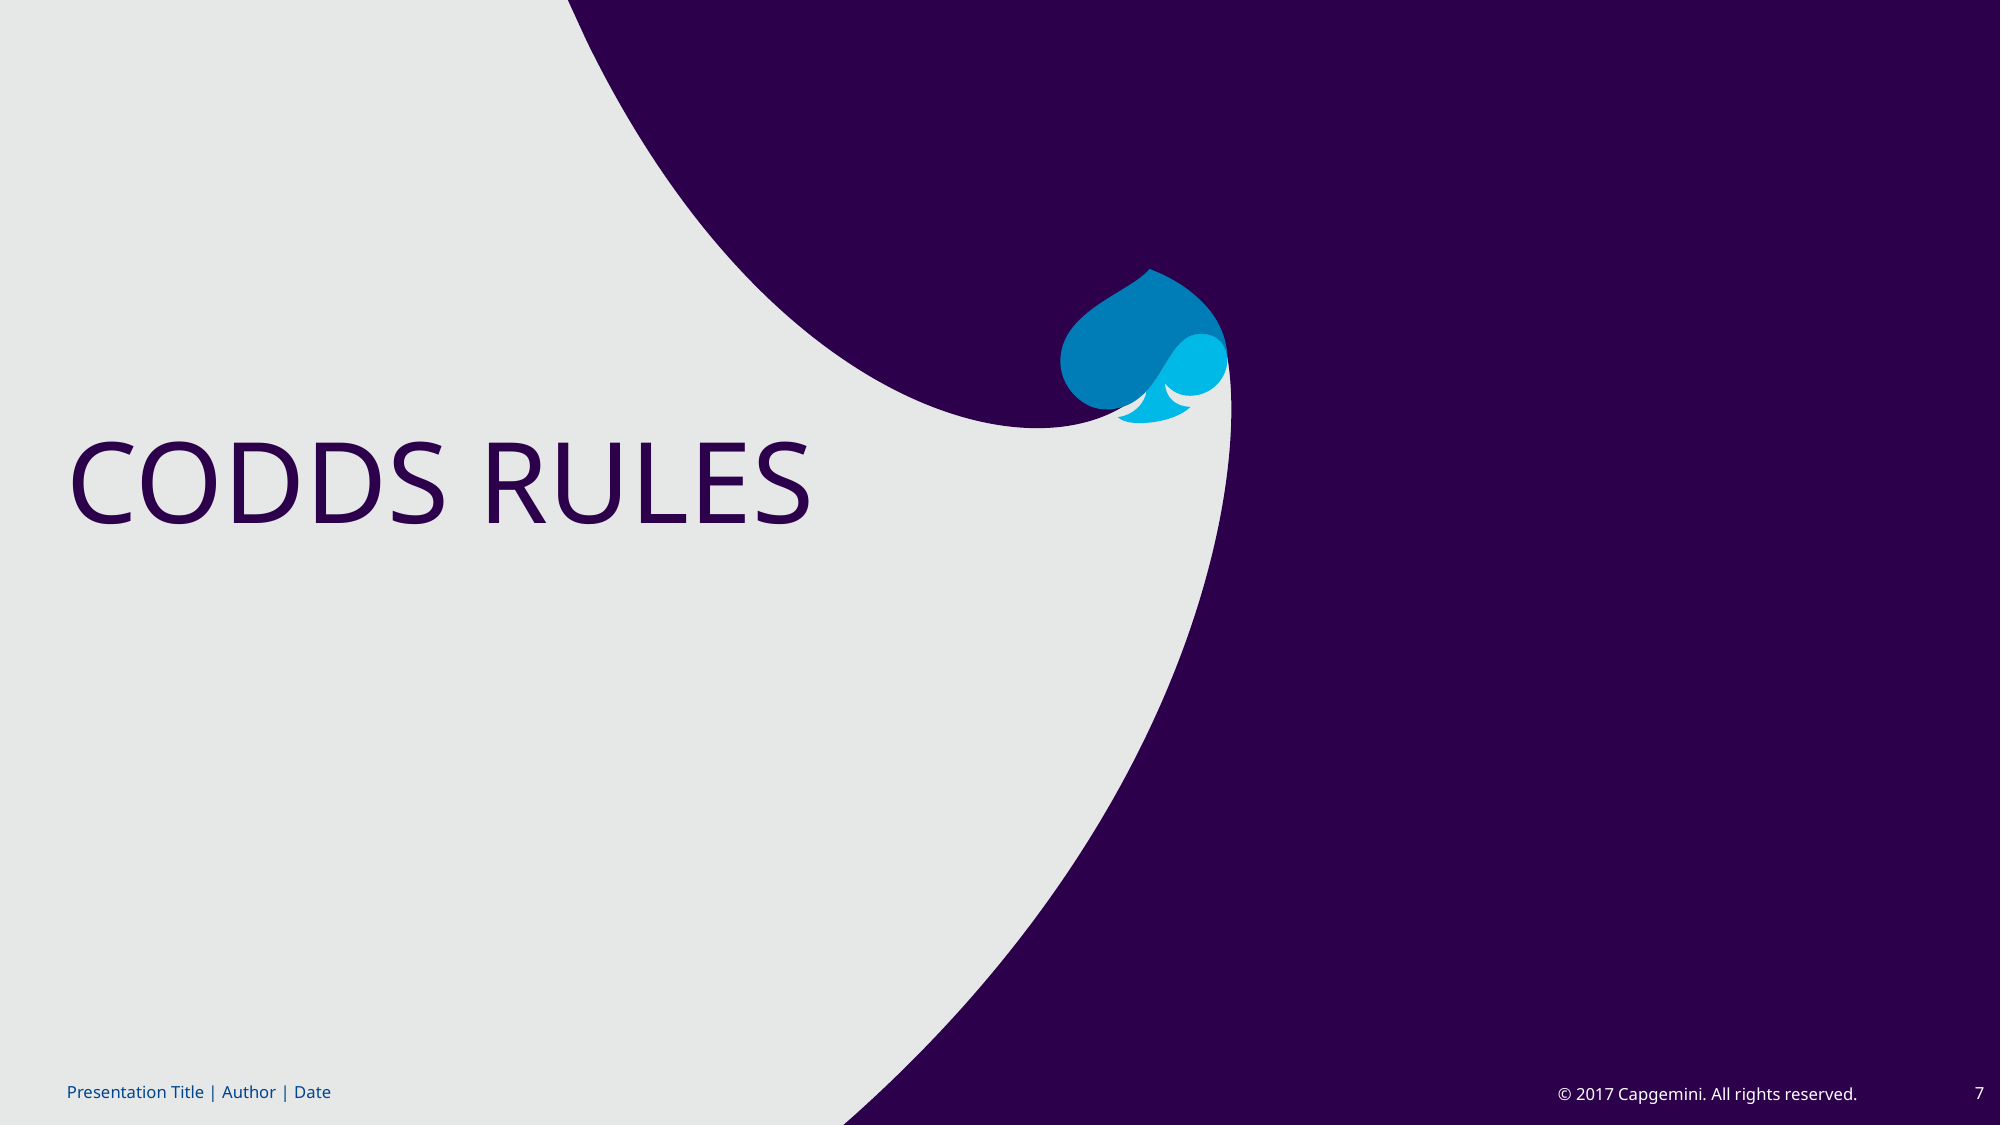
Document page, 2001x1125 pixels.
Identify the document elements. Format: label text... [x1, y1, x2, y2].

list CODDS RULES [66, 350, 938, 688]
